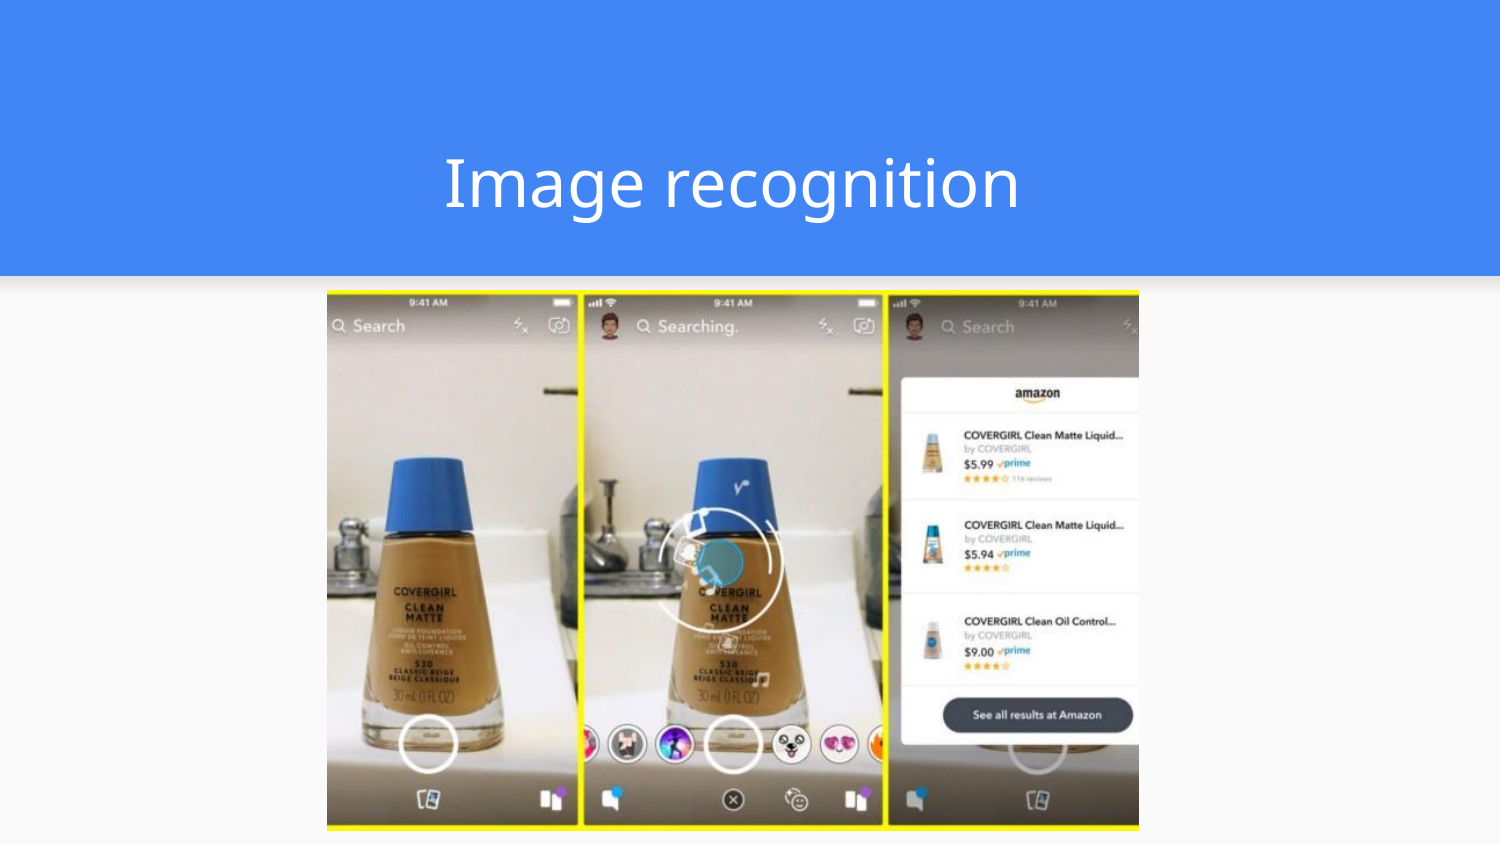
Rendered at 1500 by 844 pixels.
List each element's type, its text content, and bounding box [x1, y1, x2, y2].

title Image recognition [59, 109, 1408, 236]
picture [327, 290, 1140, 831]
